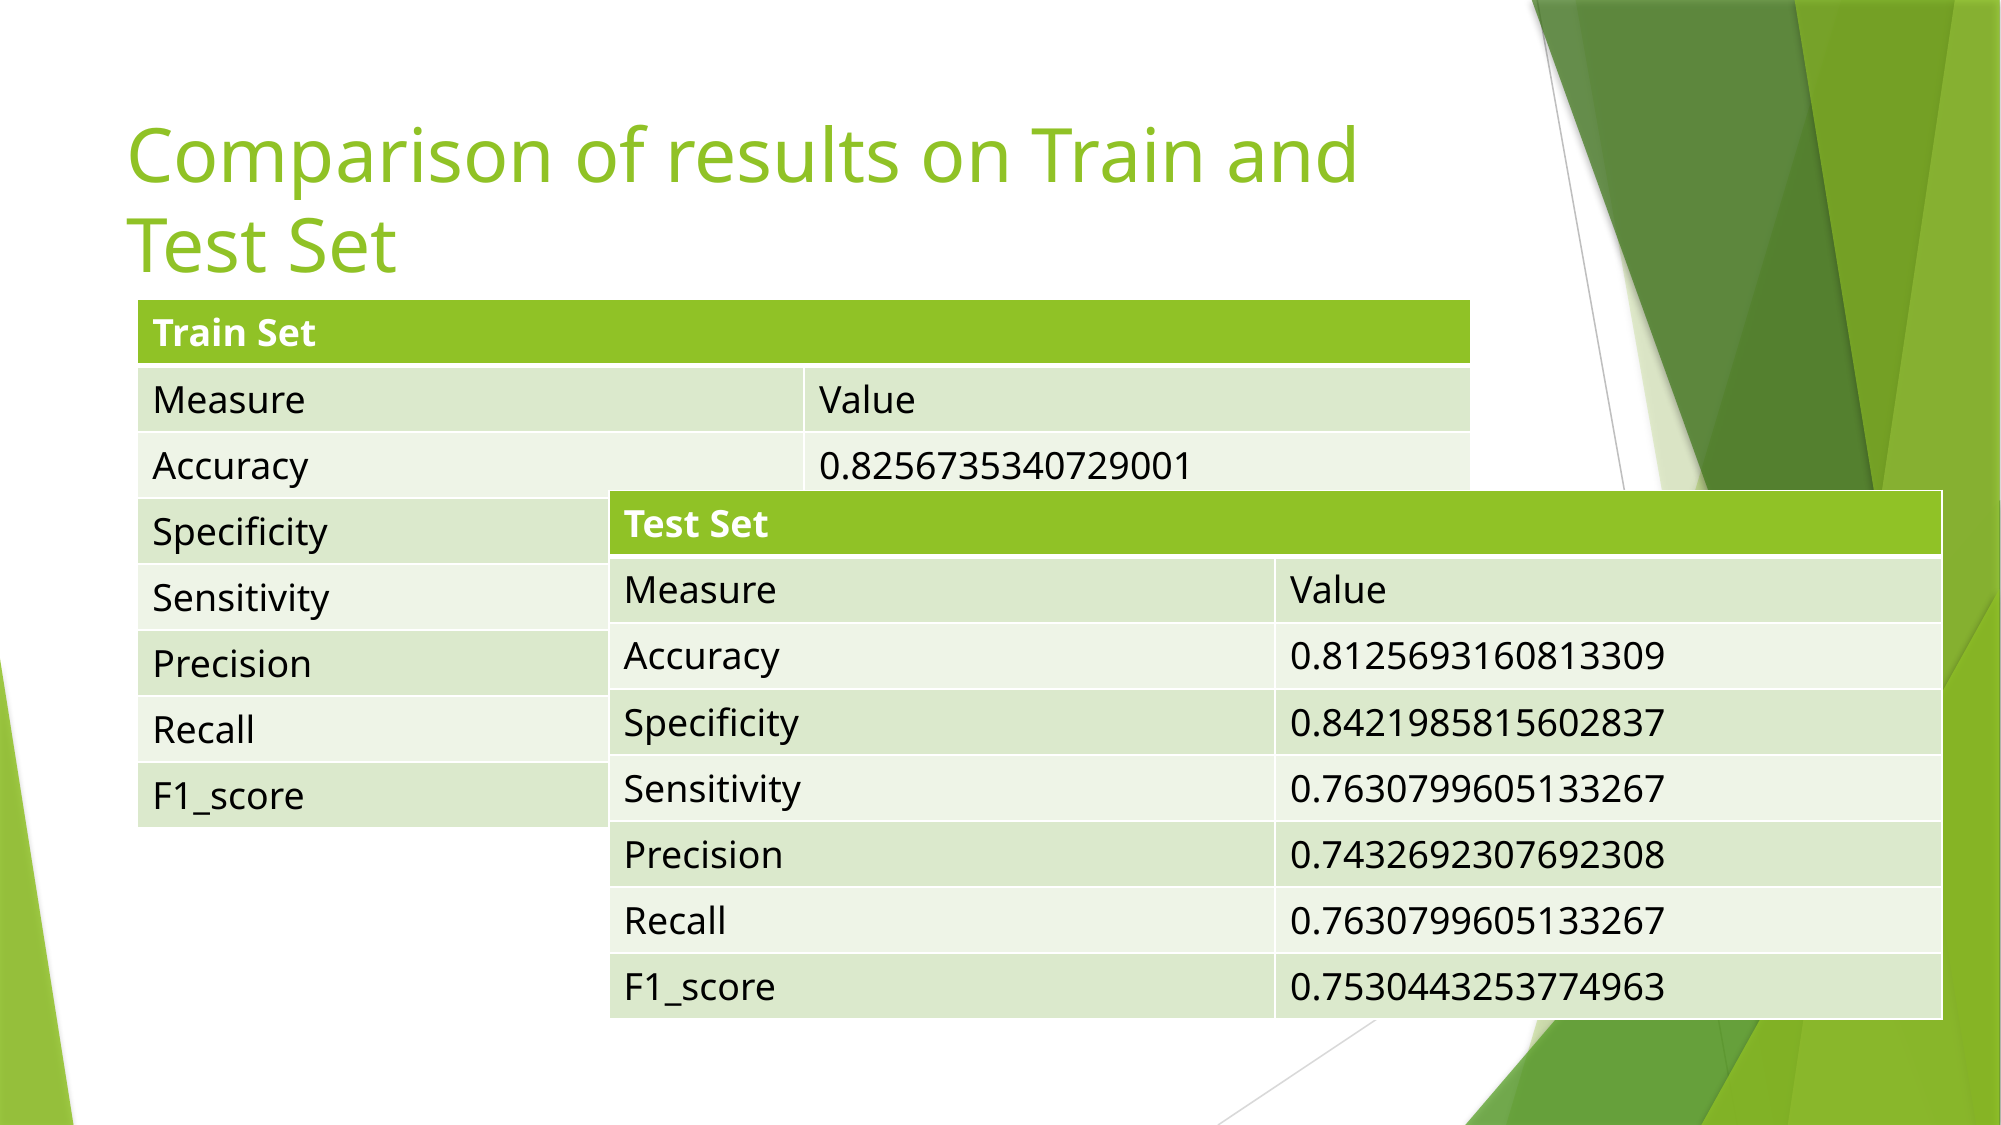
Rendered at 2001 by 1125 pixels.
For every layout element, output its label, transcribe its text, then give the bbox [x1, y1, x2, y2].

title Comparison of results on Train and Test Set [111, 99, 1522, 317]
table_cell 0.7630799605133267 [1276, 888, 1941, 952]
table_header Test Set [610, 491, 1941, 554]
table_cell Recall [138, 697, 608, 761]
table_cell Measure [610, 559, 1274, 622]
table_cell Precision [138, 631, 608, 695]
table_cell Recall [610, 888, 1274, 952]
table_cell Value [1276, 559, 1941, 622]
table_cell Accuracy [138, 433, 803, 497]
table_cell 0.8256735340729001 [805, 433, 1470, 490]
table_cell 0.8421985815602837 [1276, 690, 1941, 754]
table_cell F1_score [138, 763, 608, 827]
table_cell Sensitivity [610, 756, 1274, 820]
table_cell 0.7630799605133267 [1276, 756, 1941, 820]
table_cell 0.7530443253774963 [1276, 954, 1941, 1018]
table_cell Accuracy [610, 624, 1274, 688]
table_header Train Set [138, 300, 1470, 363]
table_cell Precision [610, 822, 1274, 886]
table_cell Specificity [138, 499, 608, 563]
table_cell Measure [138, 368, 803, 431]
table_cell 0.8125693160813309 [1276, 624, 1941, 688]
table_cell Specificity [610, 690, 1274, 754]
table_cell F1_score [610, 954, 1274, 1018]
table_cell 0.7432692307692308 [1276, 822, 1941, 886]
table_cell Sensitivity [138, 565, 608, 629]
table_cell Value [805, 368, 1470, 431]
